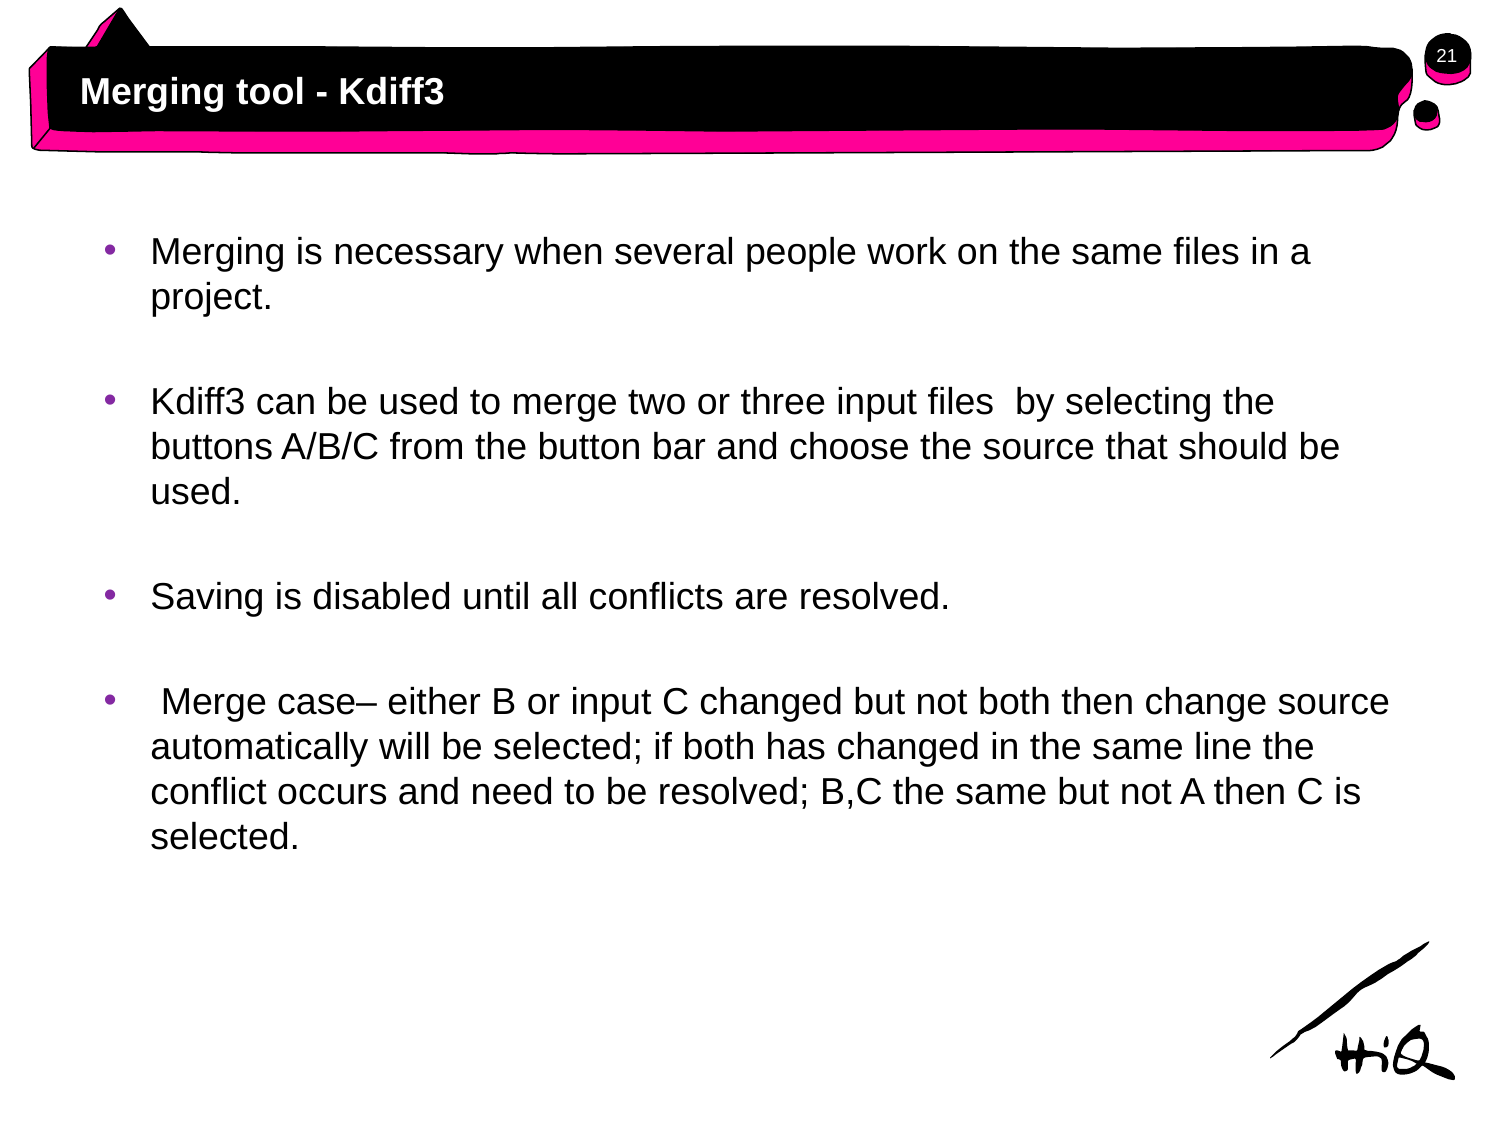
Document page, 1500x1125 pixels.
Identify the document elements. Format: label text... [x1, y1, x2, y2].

list Merging is necessary when several people work on the same files in a project. Kdiff3 can be used to merge two or three input files by selecting the buttons A/B/C from the button bar and choose the source that should be used. Saving is disabled until all conflicts are resolved. Merge case– either B or input C changed but not both then change source automatically will be selected; if both has changed in the same line the conflict occurs and need to be resolved; B,C the same but not A then C is selected. [88, 219, 1424, 972]
title Merging tool - Kdiff3 [64, 54, 1365, 126]
slide_number 21 [1423, 30, 1471, 79]
